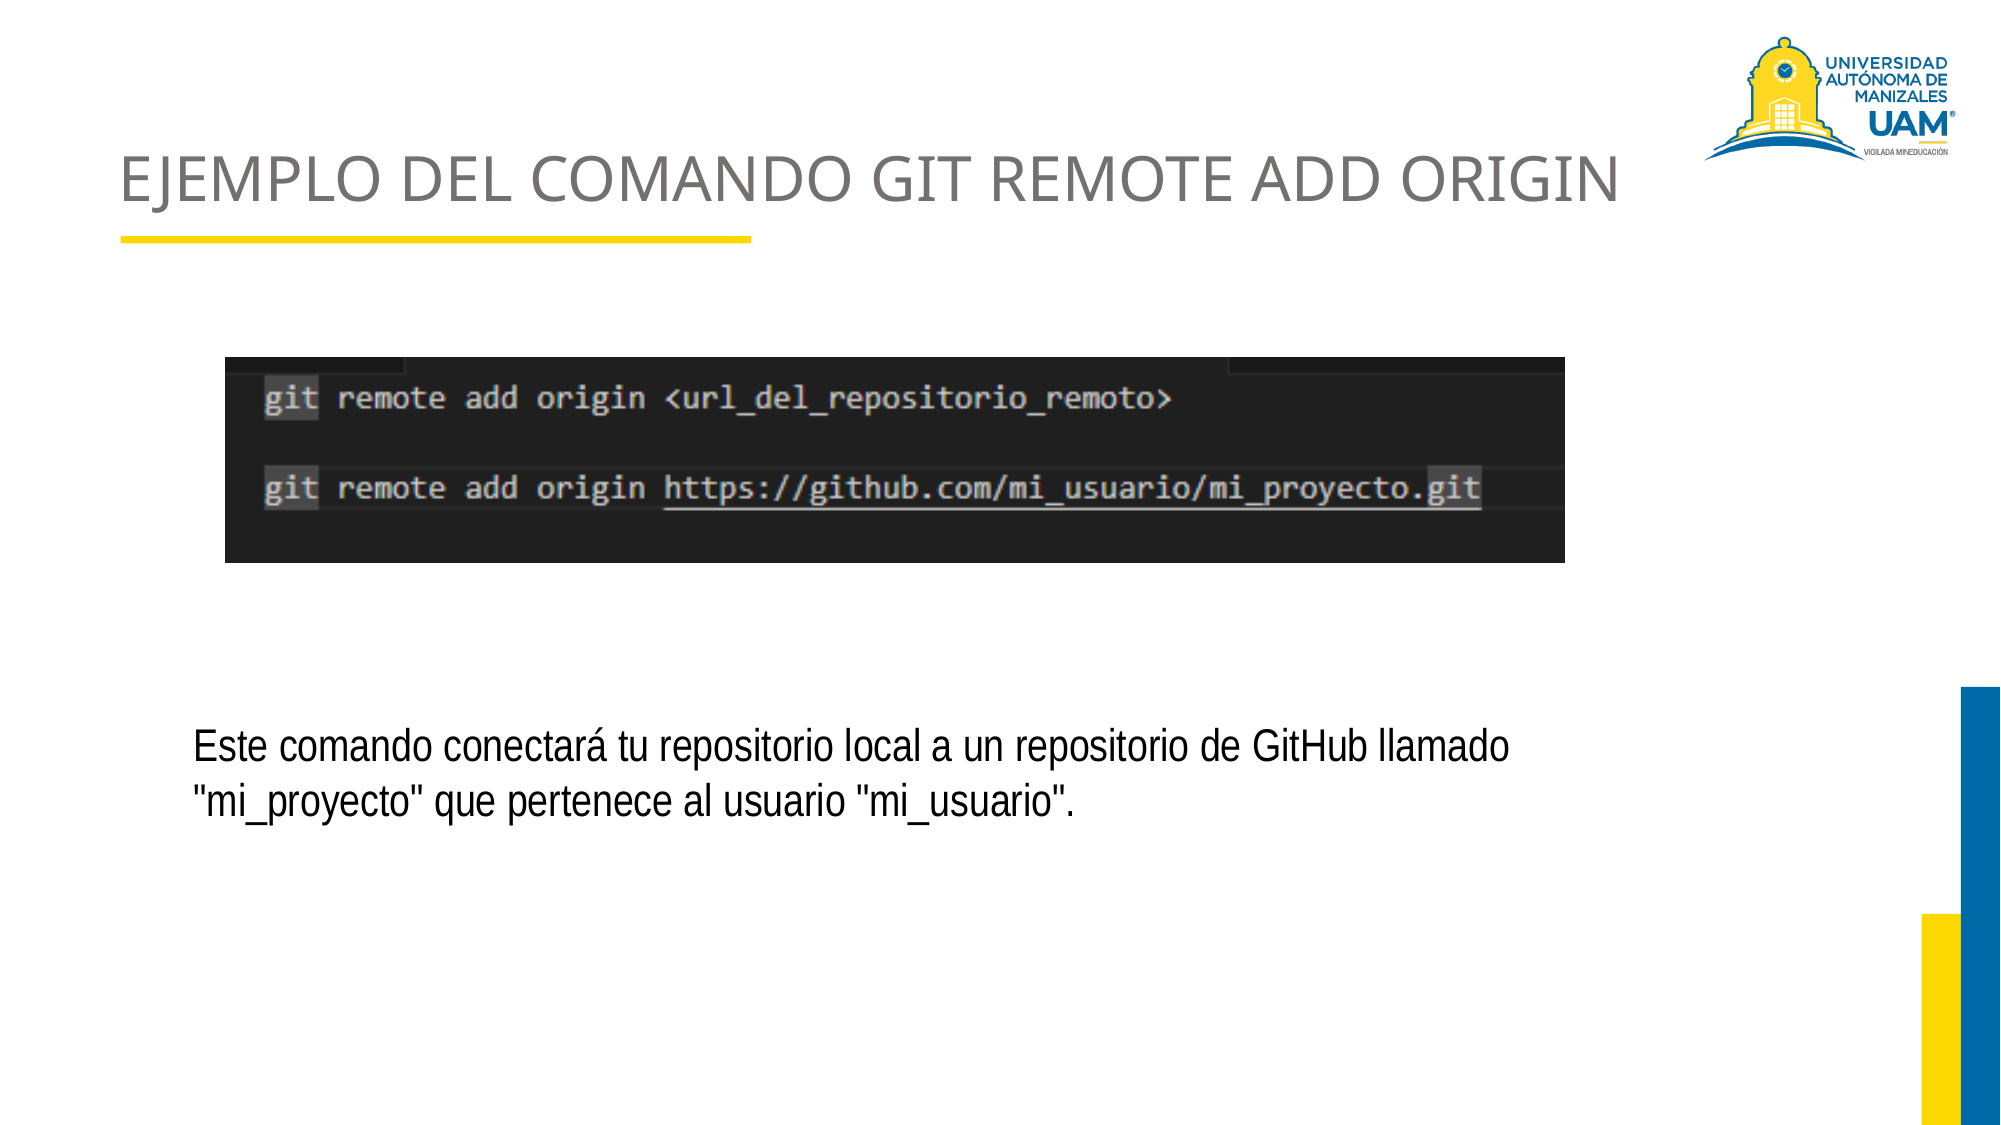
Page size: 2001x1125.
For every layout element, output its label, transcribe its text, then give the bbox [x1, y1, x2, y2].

title EJEMPLO DEL COMANDO GIT REMOTE ADD ORIGIN [103, 96, 1829, 267]
list Este comando conectará tu repositorio local a un repositorio de GitHub llamado "mi_proyecto" que pertenece al usuario "mi_usuario". [103, 708, 1686, 1002]
picture [225, 357, 1565, 563]
text_box [120, 236, 752, 244]
picture [1683, 13, 1976, 184]
